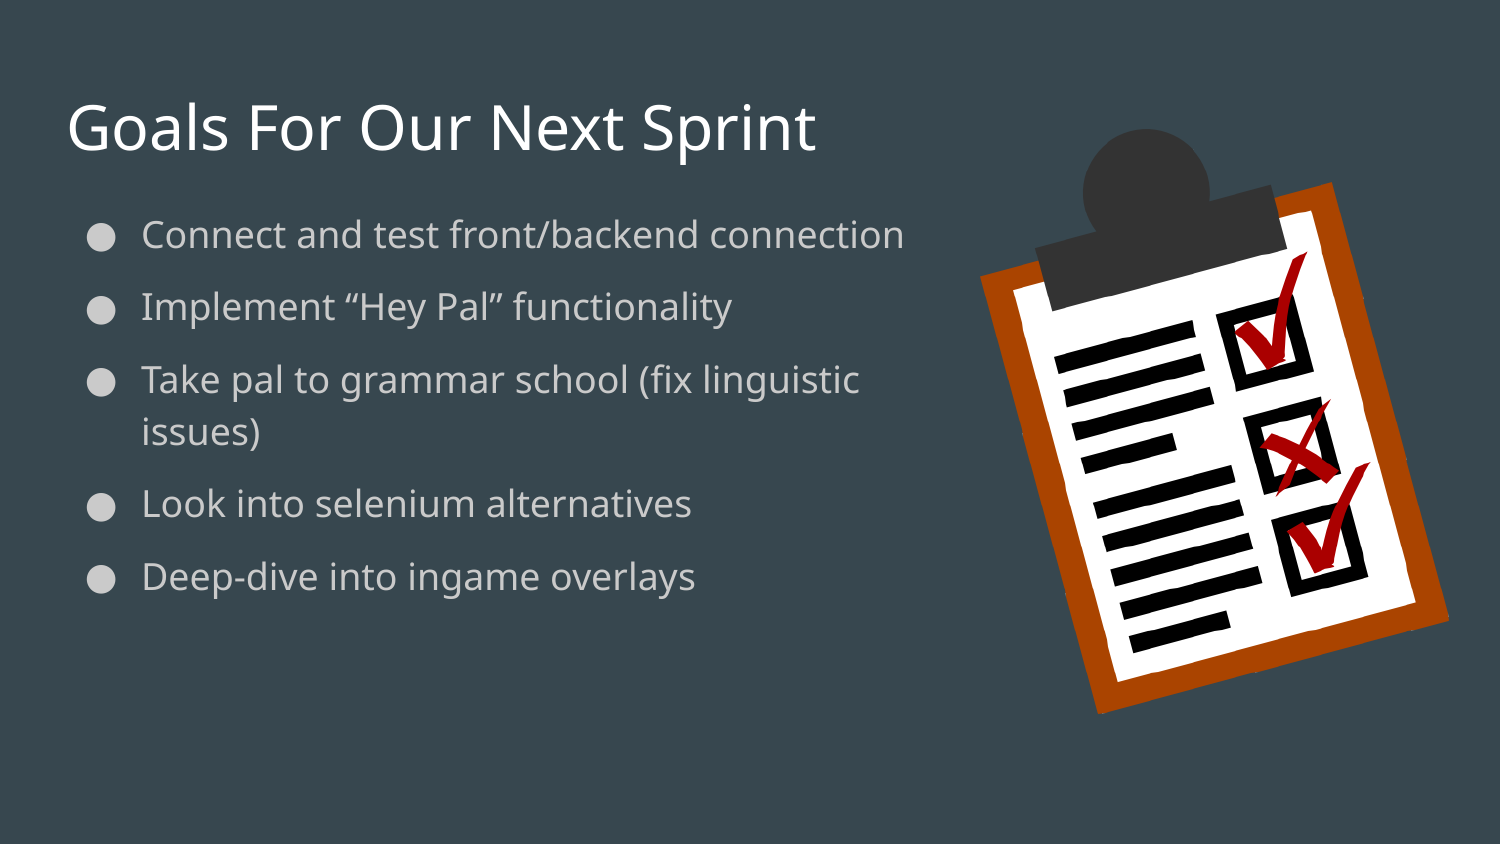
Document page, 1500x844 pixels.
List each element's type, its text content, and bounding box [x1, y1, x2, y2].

picture [980, 129, 1450, 715]
list Connect and test front/backend connection Implement “Hey Pal” functionality Take pal to grammar school (fix linguistic issues) Look into selenium alternatives Deep-dive into ingame overlays [51, 189, 981, 750]
title Goals For Our Next Sprint [51, 72, 1449, 167]
